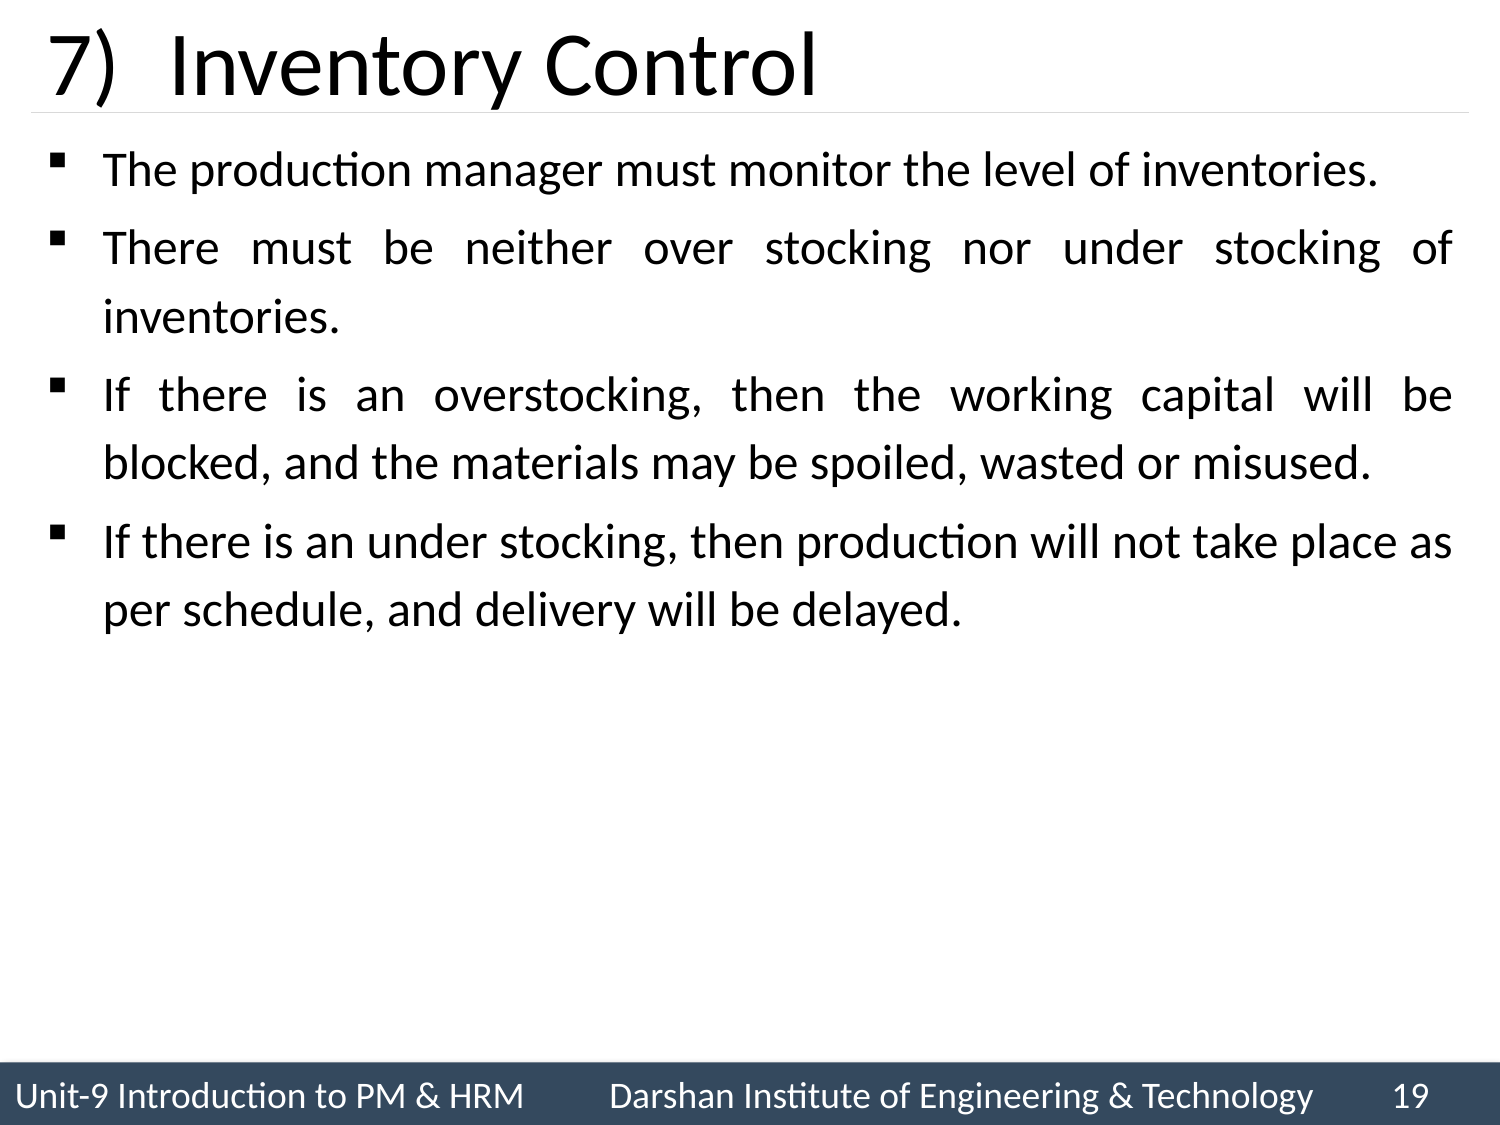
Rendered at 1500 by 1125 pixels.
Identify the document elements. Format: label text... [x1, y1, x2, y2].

list The production manager must monitor the level of inventories. There must be neither over stocking nor under stocking of inventories. If there is an overstocking, then the working capital will be blocked, and the materials may be spoiled, wasted or misused. If there is an under stocking, then production will not take place as per schedule, and delivery will be delayed. [31, 120, 1469, 1046]
title Inventory Control [31, 0, 1469, 120]
